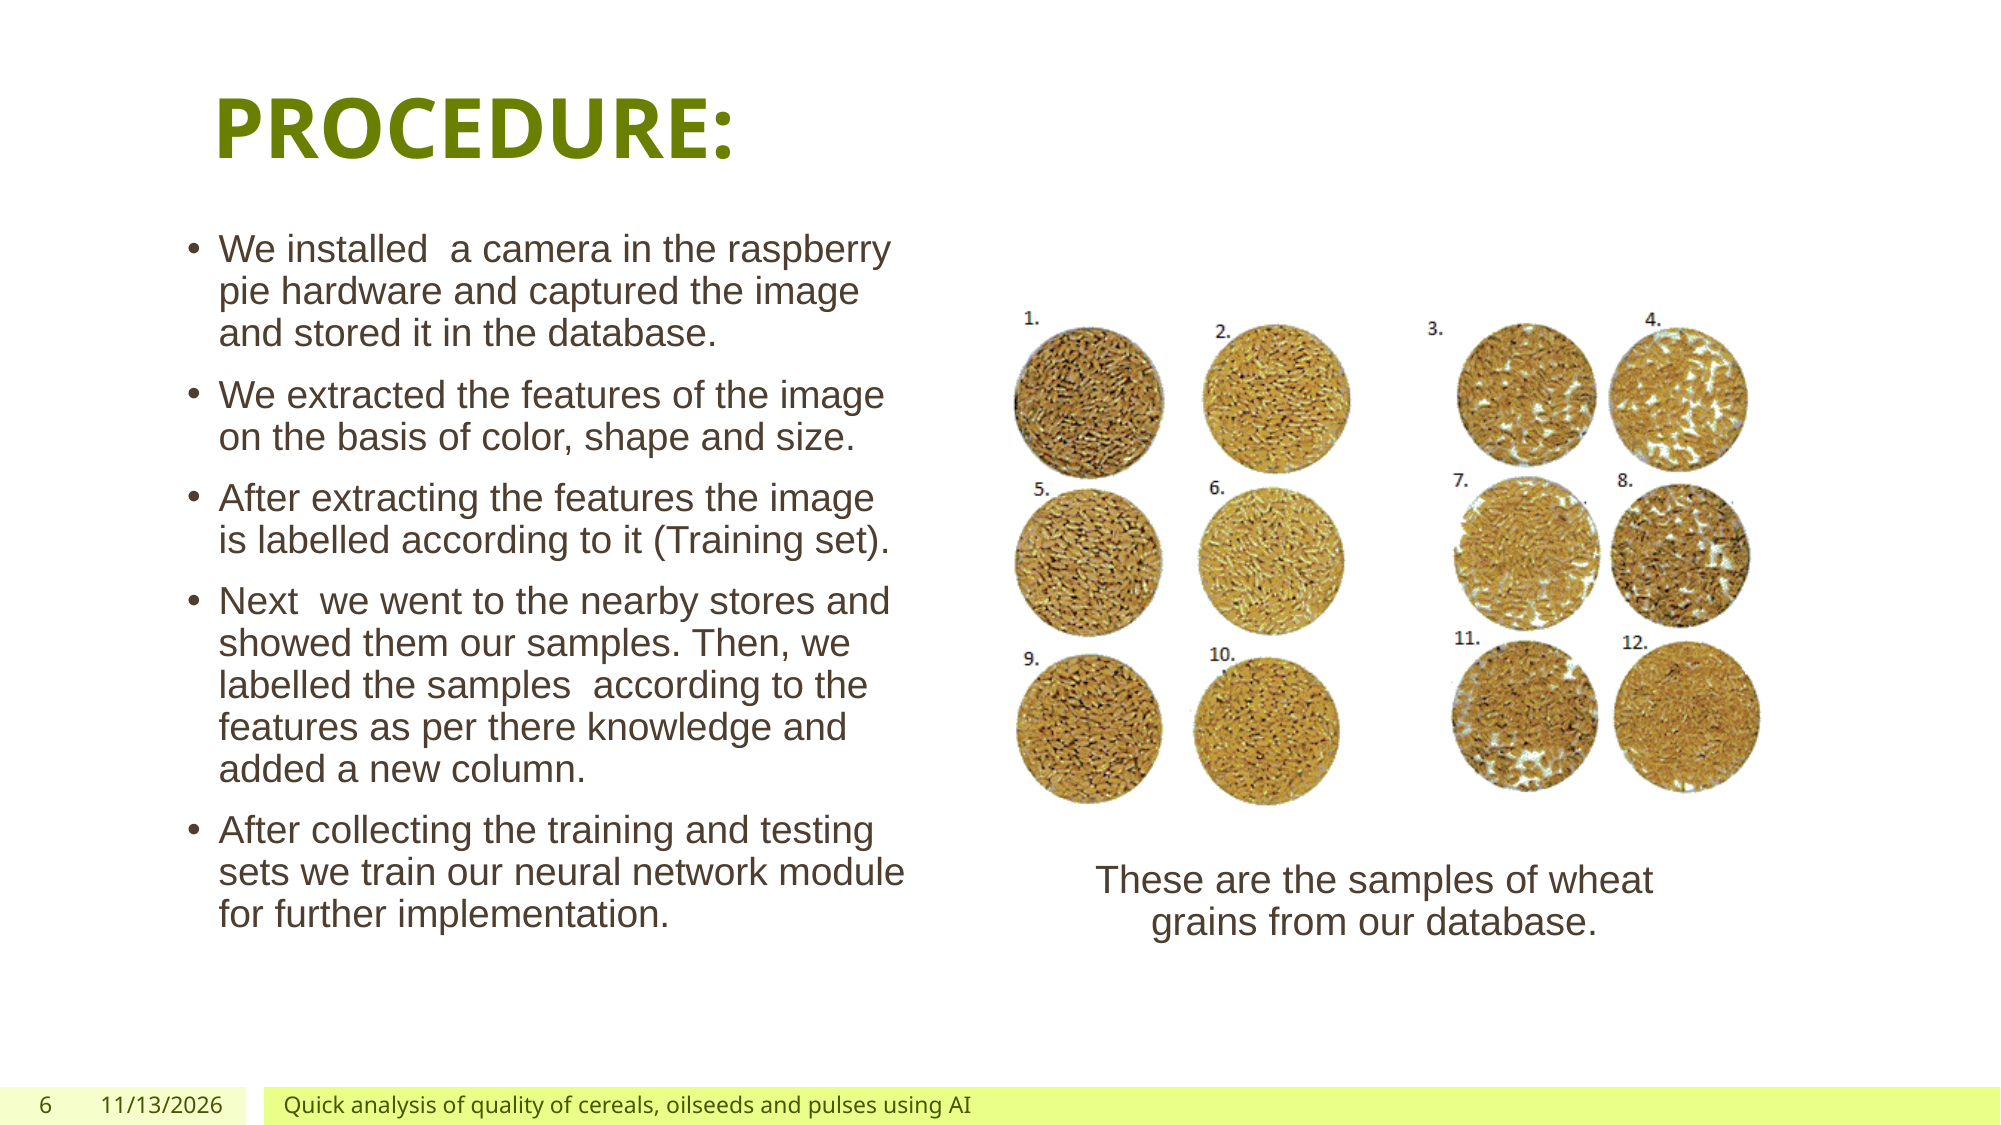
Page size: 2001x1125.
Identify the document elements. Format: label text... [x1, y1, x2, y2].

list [1012, 301, 1769, 807]
slide_number 6 [0, 1087, 68, 1125]
footer Quick analysis of quality of cereals, oilseeds and pulses using AI [268, 1087, 1769, 1125]
list We installed a camera in the raspberry pie hardware and captured the image and stored it in the database. We extracted the features of the image on the basis of color, shape and size. After extracting the features the image is labelled according to it (Training set). Next we went to the nearby stores and showed them our samples. Then, we labelled the samples according to the features as per there knowledge and added a new column. After collecting the training and testing sets we train our neural network module for further implementation. [172, 221, 929, 1031]
text_box These are the samples of wheat grains from our database. [1071, 851, 1678, 954]
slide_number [74, 1087, 239, 1125]
title PROCEDURE: [197, 28, 1728, 184]
